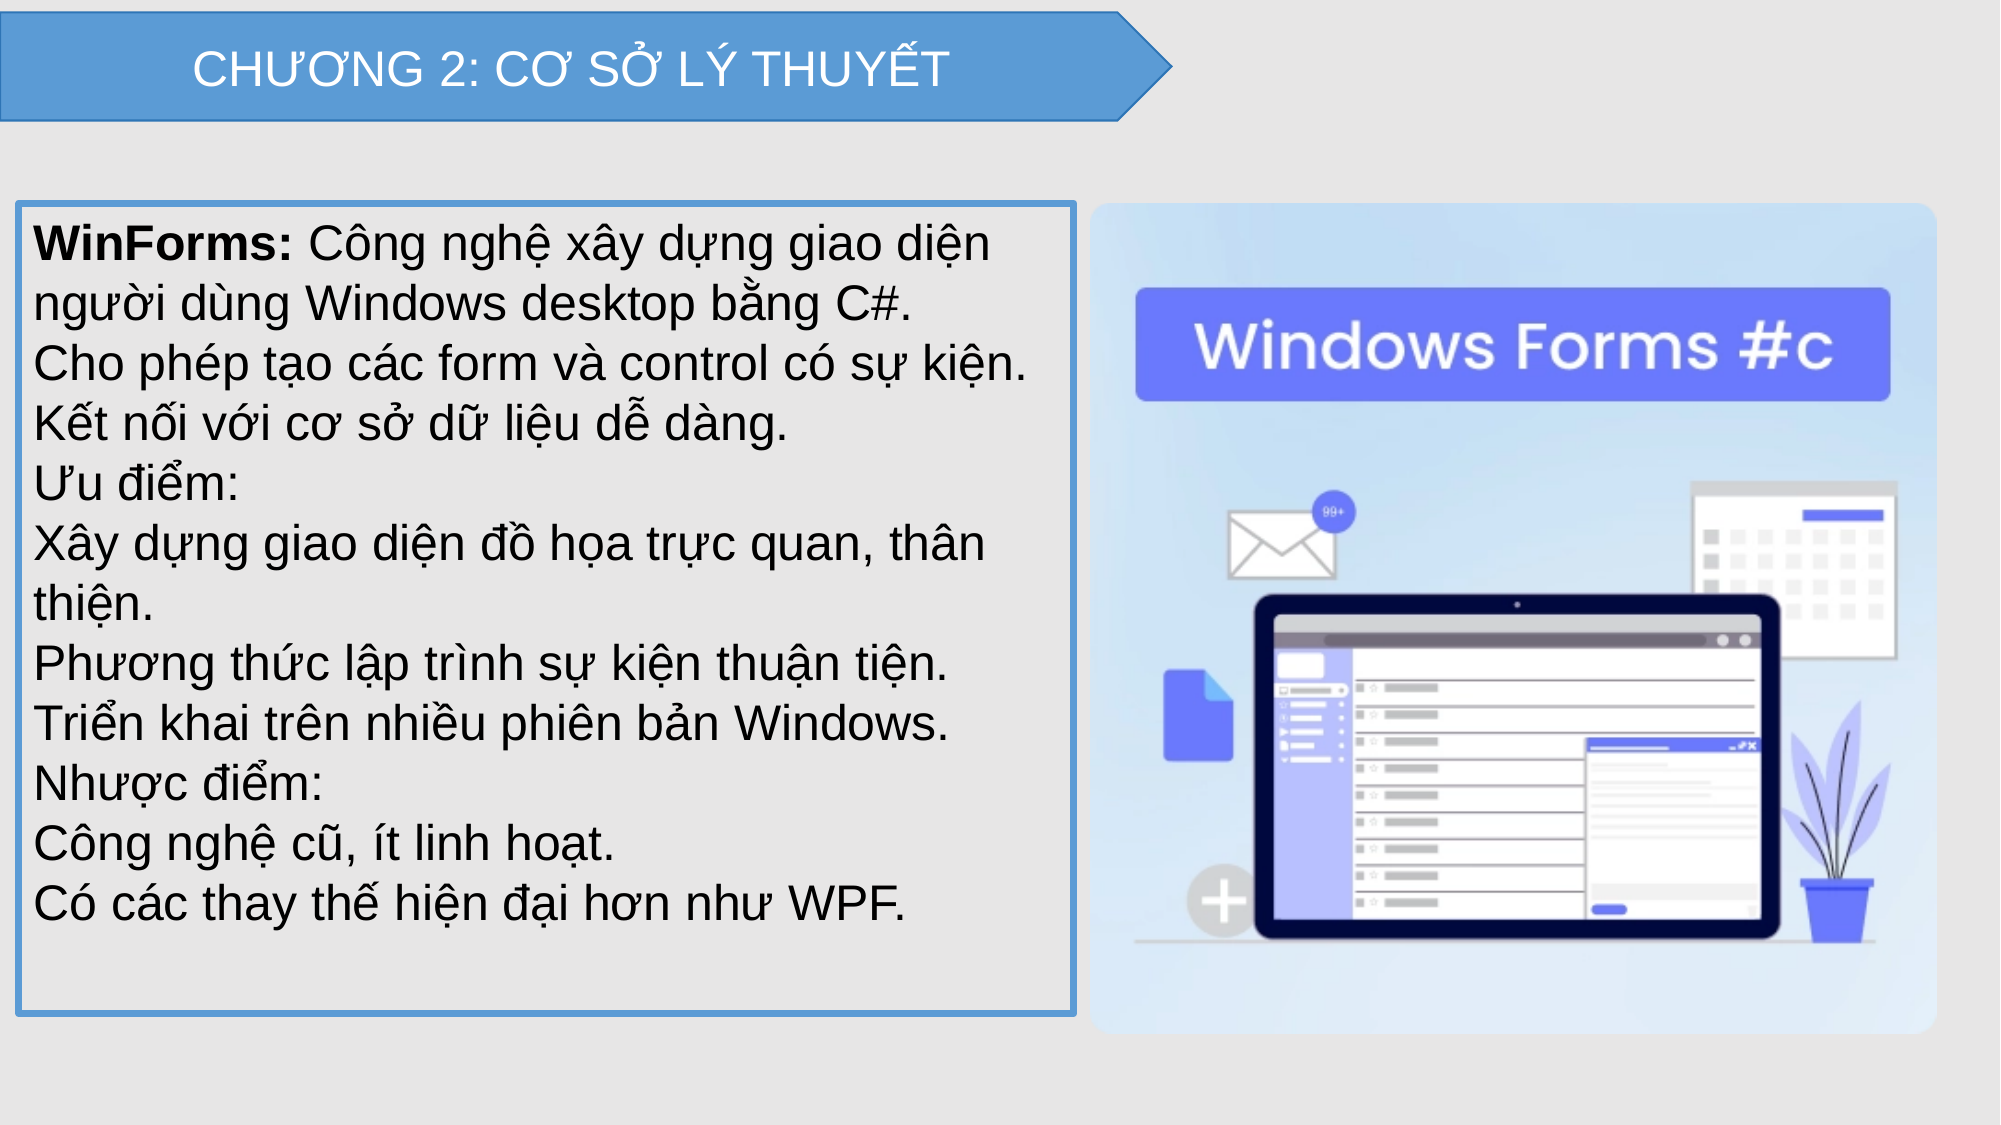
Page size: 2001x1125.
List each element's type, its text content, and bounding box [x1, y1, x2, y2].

picture [1090, 203, 1937, 1034]
text_box WinForms: Công nghệ xây dựng giao diện người dùng Windows desktop bằng C#. Cho phép tạo các form và control có sự kiện. Kết nối với cơ sở dữ liệu dễ dàng. Ưu điểm: Xây dựng giao diện đồ họa trực quan, thân thiện. Phương thức lập trình sự kiện thuận tiện. Triển khai trên nhiều phiên bản Windows. Nhược điểm: Công nghệ cũ, ít linh hoạt. Có các thay thế hiện đại hơn như WPF. [18, 203, 1074, 1014]
text_box CHƯƠNG 2: CƠ SỞ LÝ THUYẾT [0, 11, 1173, 122]
